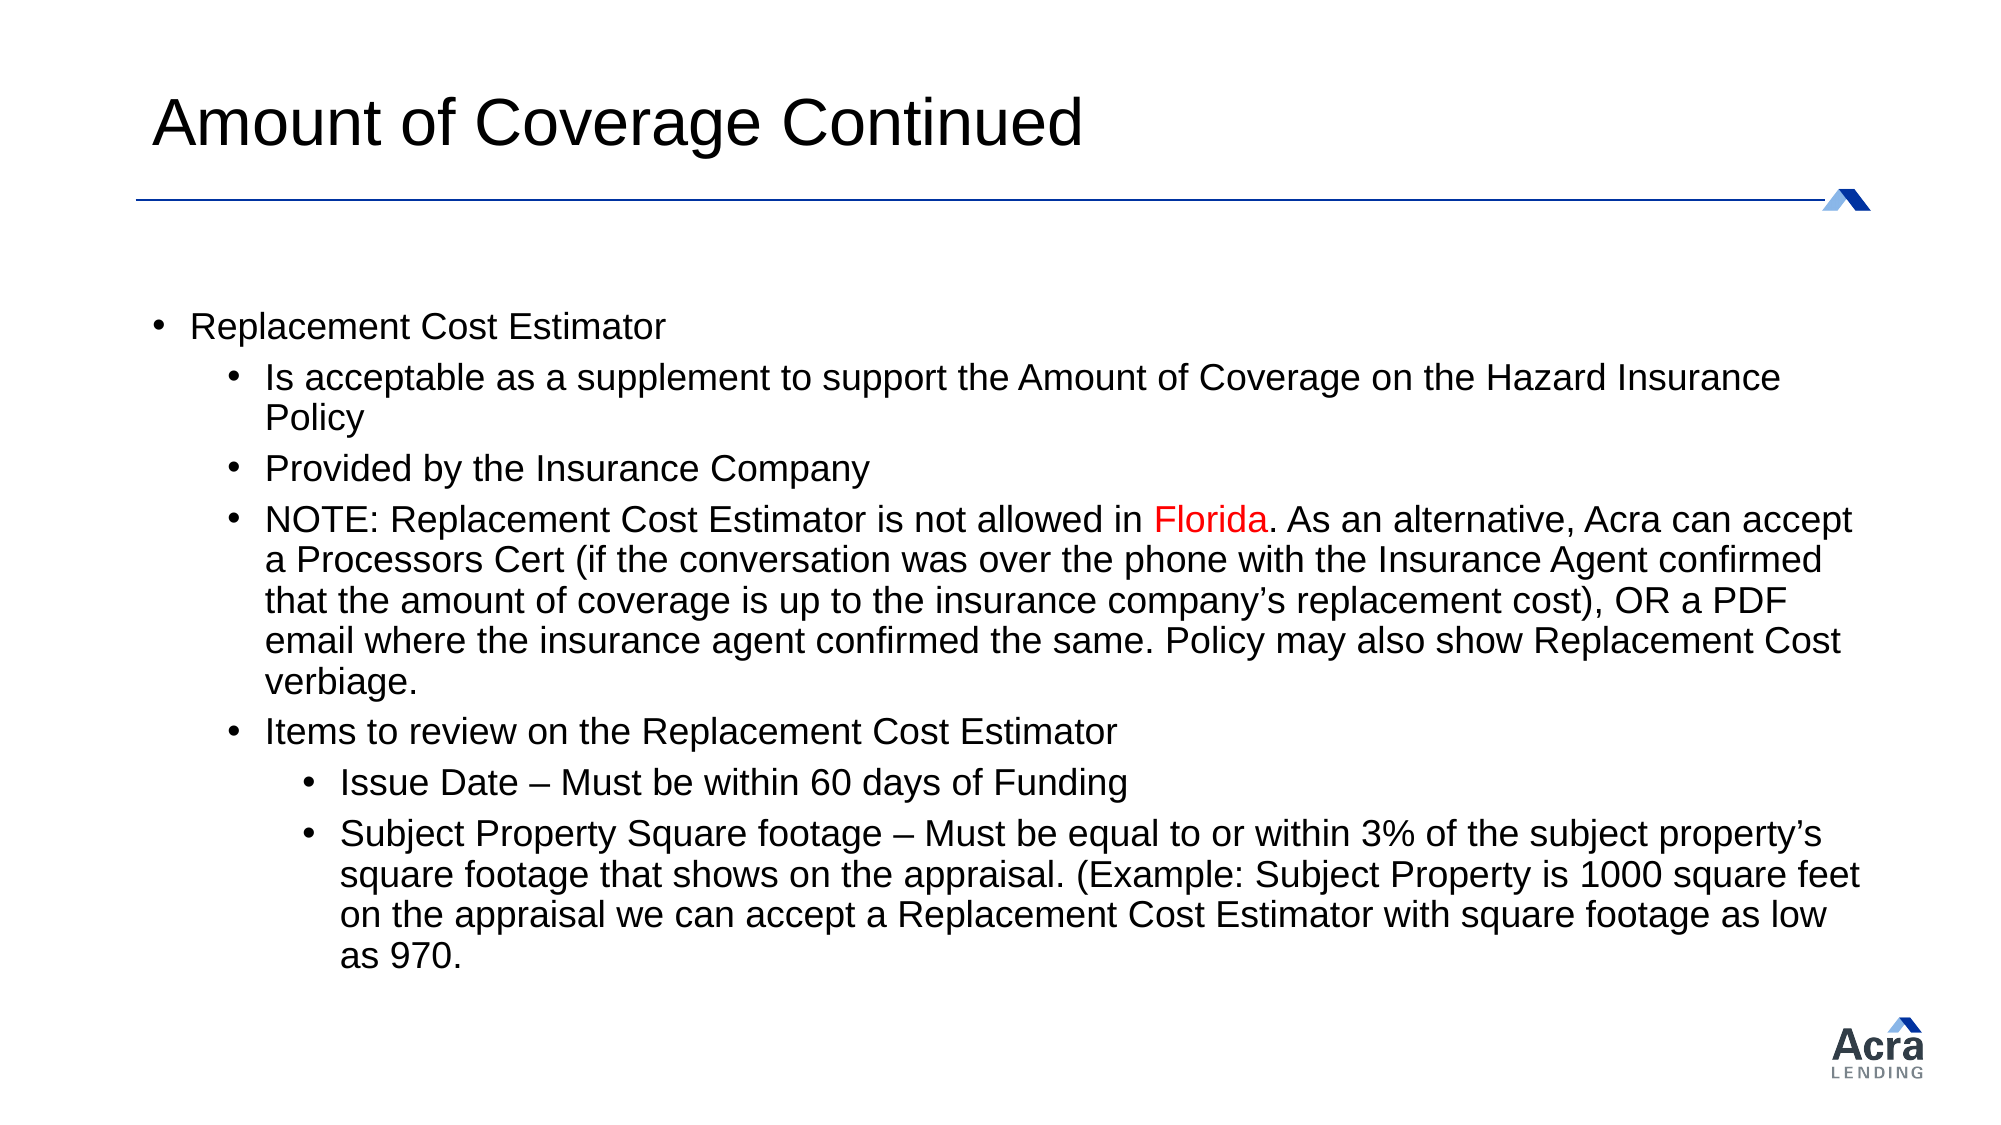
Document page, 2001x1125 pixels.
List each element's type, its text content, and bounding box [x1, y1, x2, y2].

picture [1830, 1016, 1925, 1080]
list Replacement Cost Estimator Is acceptable as a supplement to support the Amount of Coverage on the Hazard Insurance Policy Provided by the Insurance Company NOTE: Replacement Cost Estimator is not allowed in Florida. As an alternative, Acra can accept a Processors Cert (if the conversation was over the phone with the Insurance Agent confirmed that the amount of coverage is up to the insurance company’s replacement cost), OR a PDF email where the insurance agent confirmed the same. Policy may also show Replacement Cost verbiage. Items to review on the Replacement Cost Estimator Issue Date – Must be within 60 days of Funding Subject Property Square footage – Must be equal to or within 3% of the subject property’s square footage that shows on the appraisal. (Example: Subject Property is 1000 square feet on the appraisal we can accept a Replacement Cost Estimator with square footage as low as 970. [137, 299, 1886, 1014]
picture [1816, 187, 1875, 217]
title Amount of Coverage Continued [137, 59, 1863, 188]
